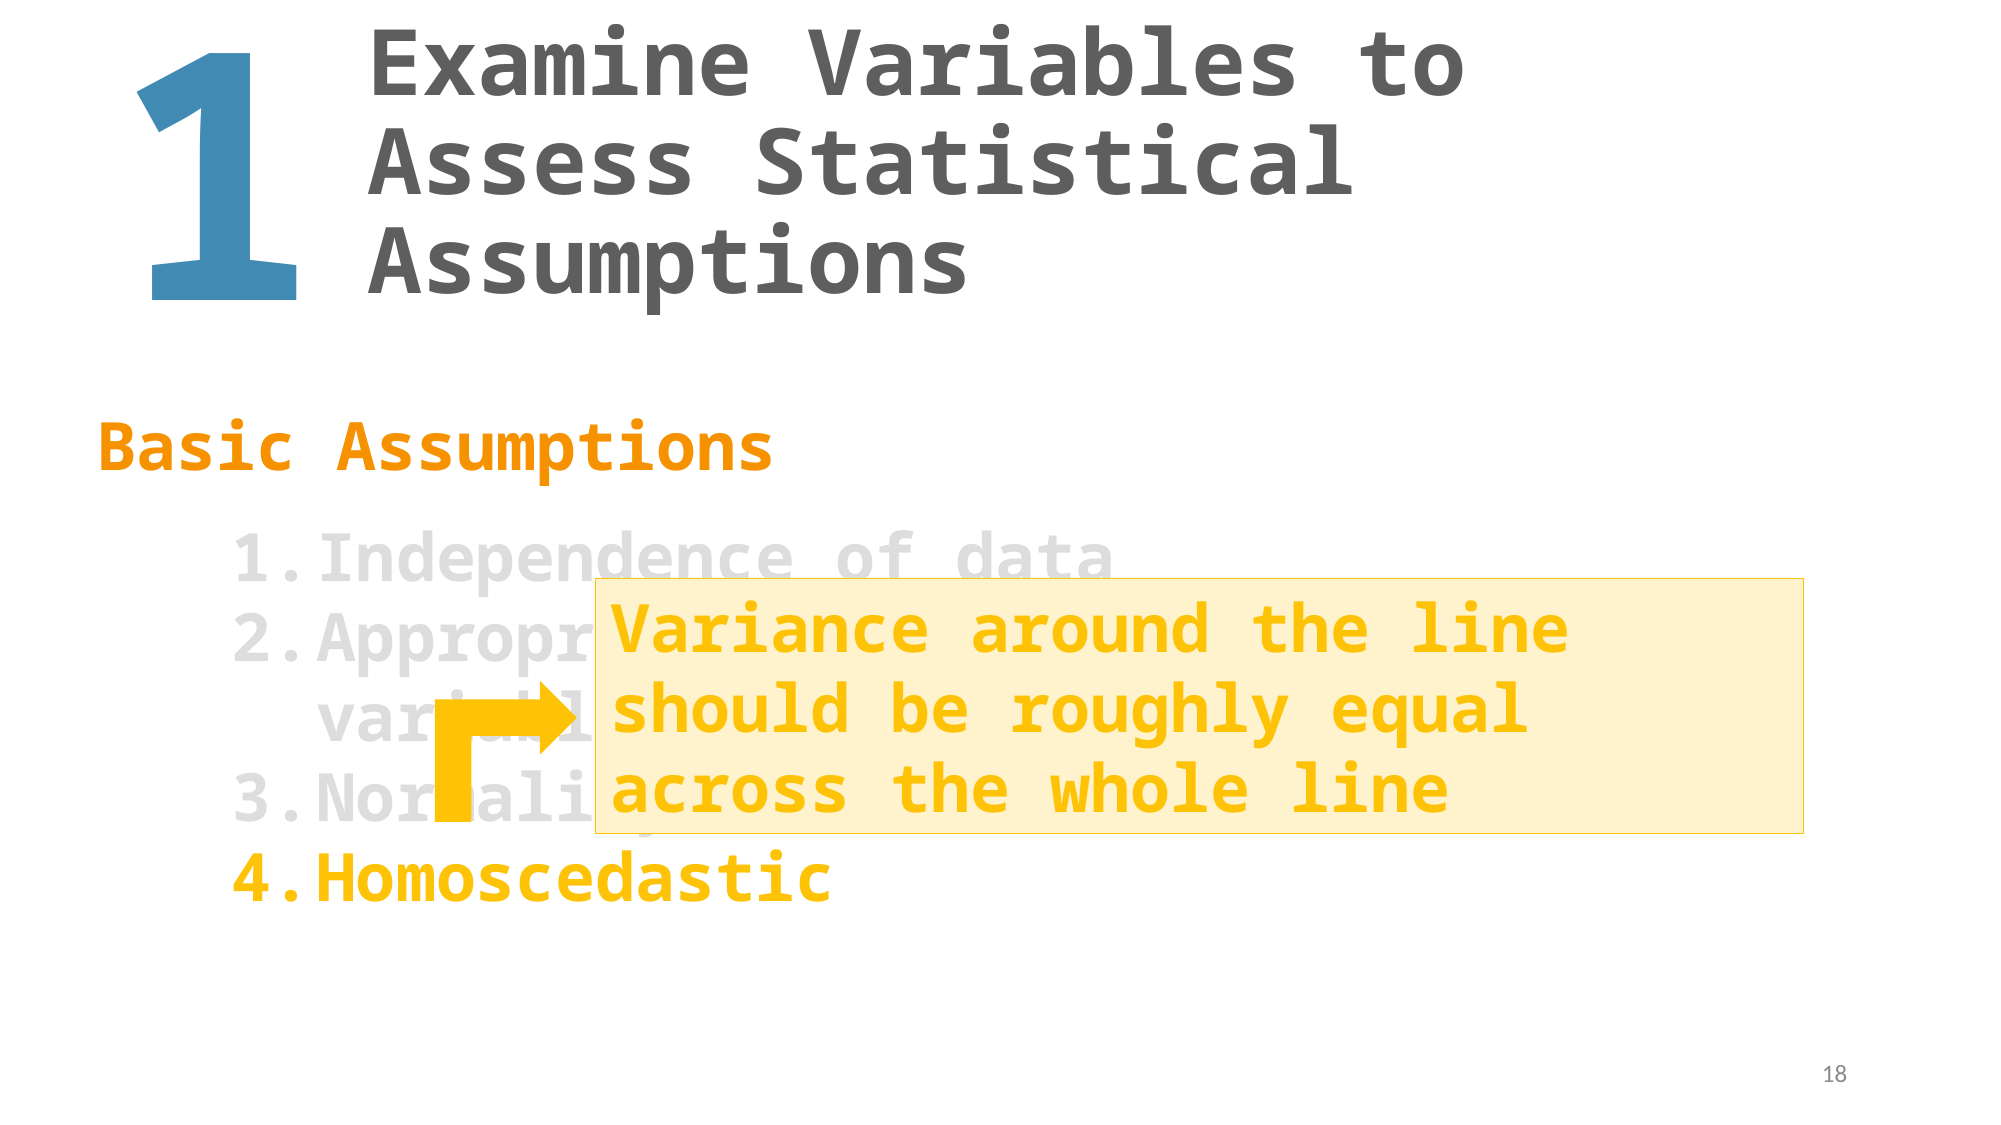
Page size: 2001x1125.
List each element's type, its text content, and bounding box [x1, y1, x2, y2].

text_box 1 [98, 0, 336, 378]
title Examine Variables to Assess Statistical Assumptions [352, 55, 1836, 274]
text_box Basic Assumptions [81, 396, 791, 492]
text_box Variance around the line should be roughly equal across the whole line [595, 578, 1804, 834]
slide_number 18 [1412, 1042, 1863, 1103]
text_box [434, 680, 577, 822]
text_box Independence of data Appropriate measurement of variables for the analysis Normality of distributions Homoscedastic [216, 507, 1678, 923]
